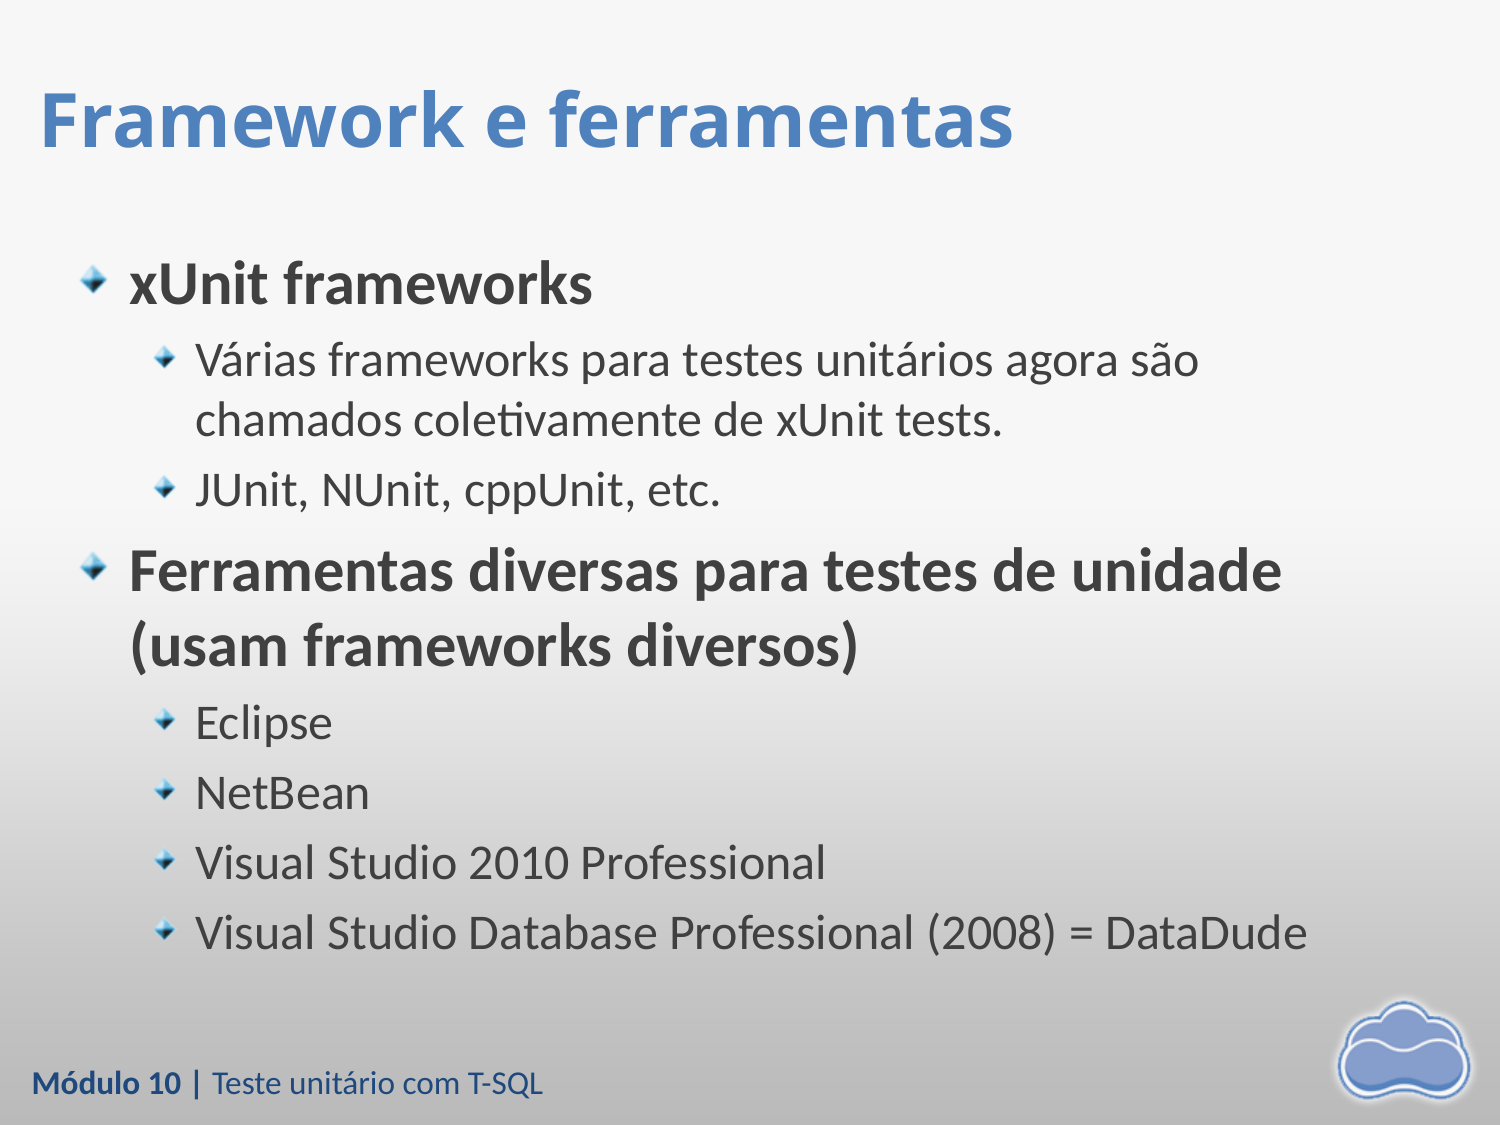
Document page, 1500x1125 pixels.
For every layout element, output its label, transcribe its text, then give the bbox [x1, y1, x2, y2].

picture [0, 0, 1500, 1125]
list xUnit frameworks Várias frameworks para testes unitários agora são chamados coletivamente de xUnit tests. JUnit, NUnit, cppUnit, etc. Ferramentas diversas para testes de unidade (usam frameworks diversos) Eclipse NetBean Visual Studio 2010 Professional Visual Studio Database Professional (2008) = DataDude [58, 234, 1430, 1012]
title Framework e ferramentas [23, 58, 1500, 176]
